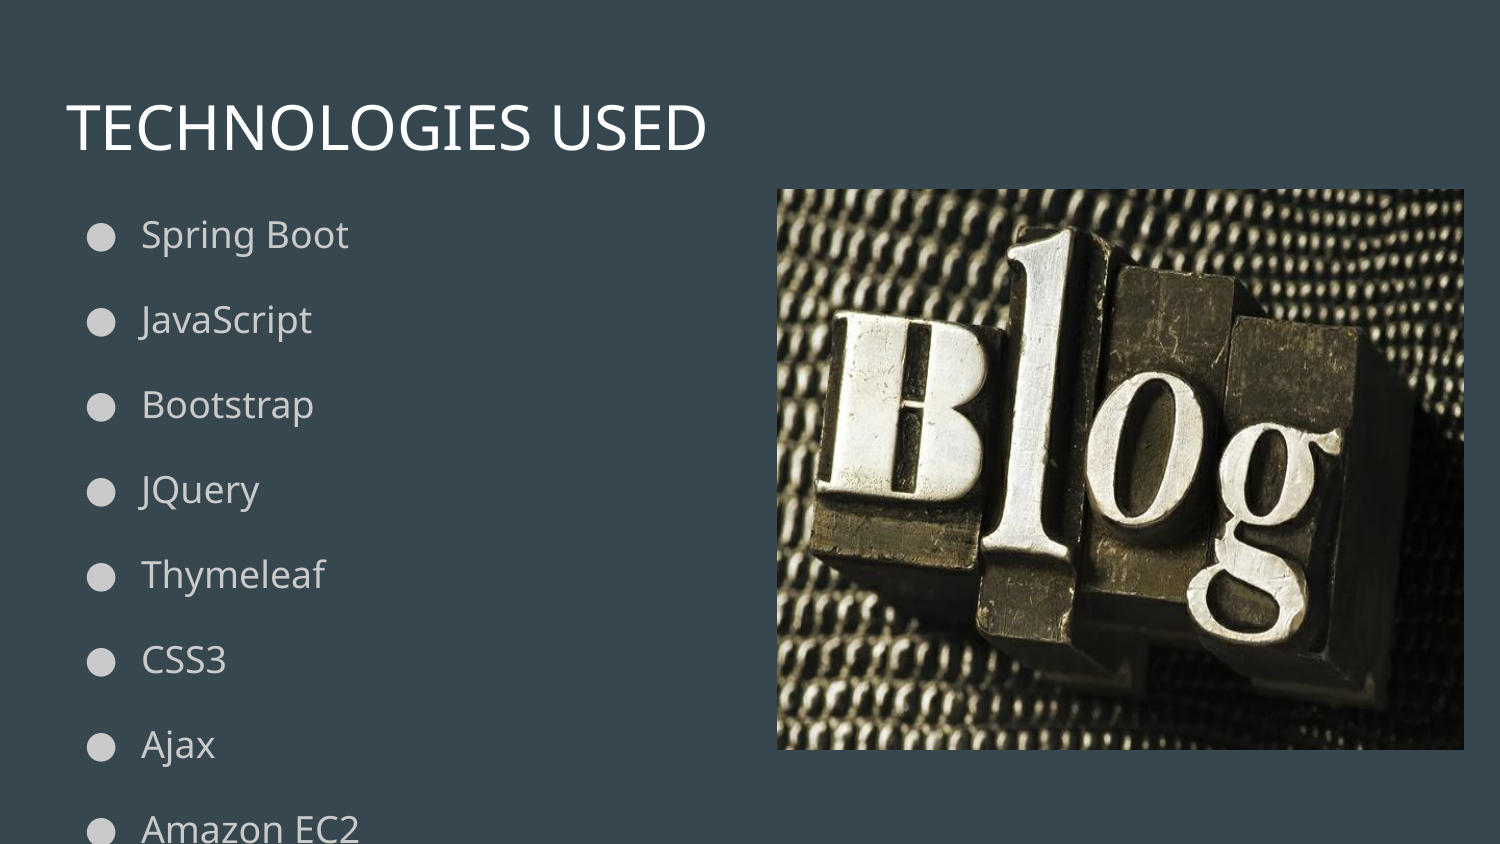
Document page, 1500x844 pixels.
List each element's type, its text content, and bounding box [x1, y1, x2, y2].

title TECHNOLOGIES USED [51, 72, 1449, 167]
list Spring Boot JavaScript Bootstrap JQuery Thymeleaf CSS3 Ajax Amazon EC2 Elastic Beanstalk Dynamo DB [51, 189, 738, 811]
picture [777, 188, 1465, 750]
